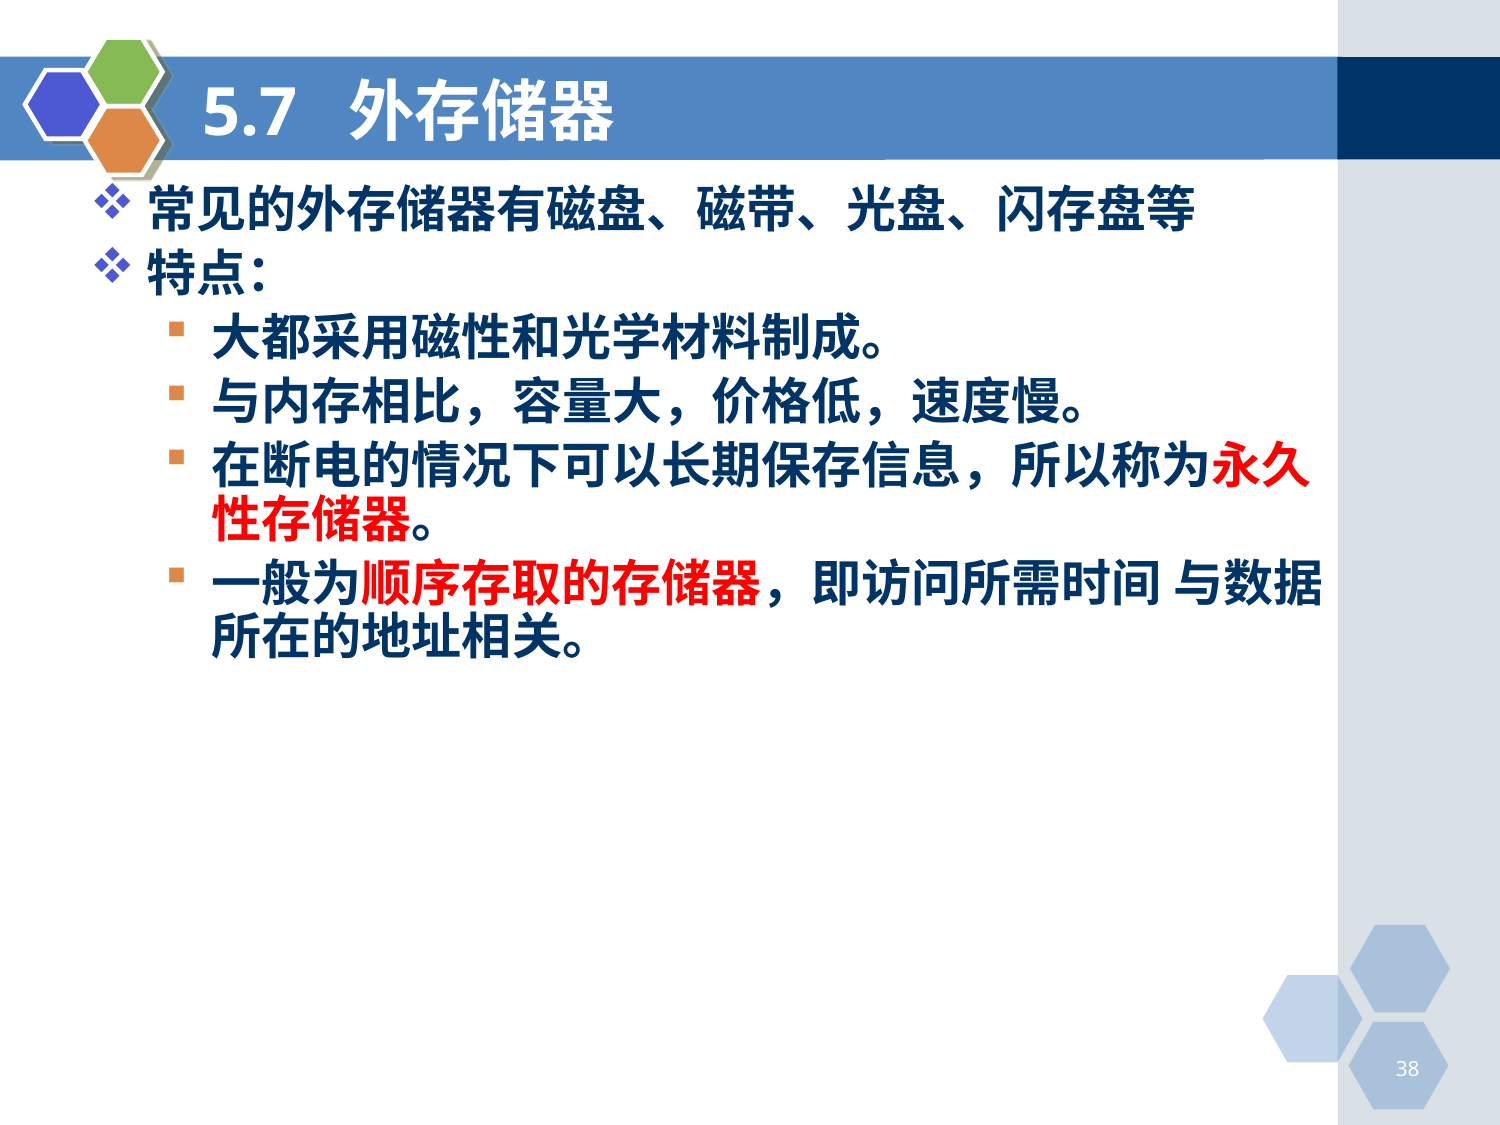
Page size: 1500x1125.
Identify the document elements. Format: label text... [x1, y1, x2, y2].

title 5.7 外存储器 [187, 62, 1288, 155]
list 常见的外存储器有磁盘、磁带、光盘、闪存盘等 特点： 大都采用磁性和光学材料制成。 与内存相比，容量大，价格低，速度慢。 在断电的情况下可以长期保存信息，所以称为永久性存储器。 一般为顺序存取的存储器，即访问所需时间 与数据所在的地址相关。 [75, 176, 1341, 1038]
slide_number 38 [1359, 1047, 1435, 1086]
